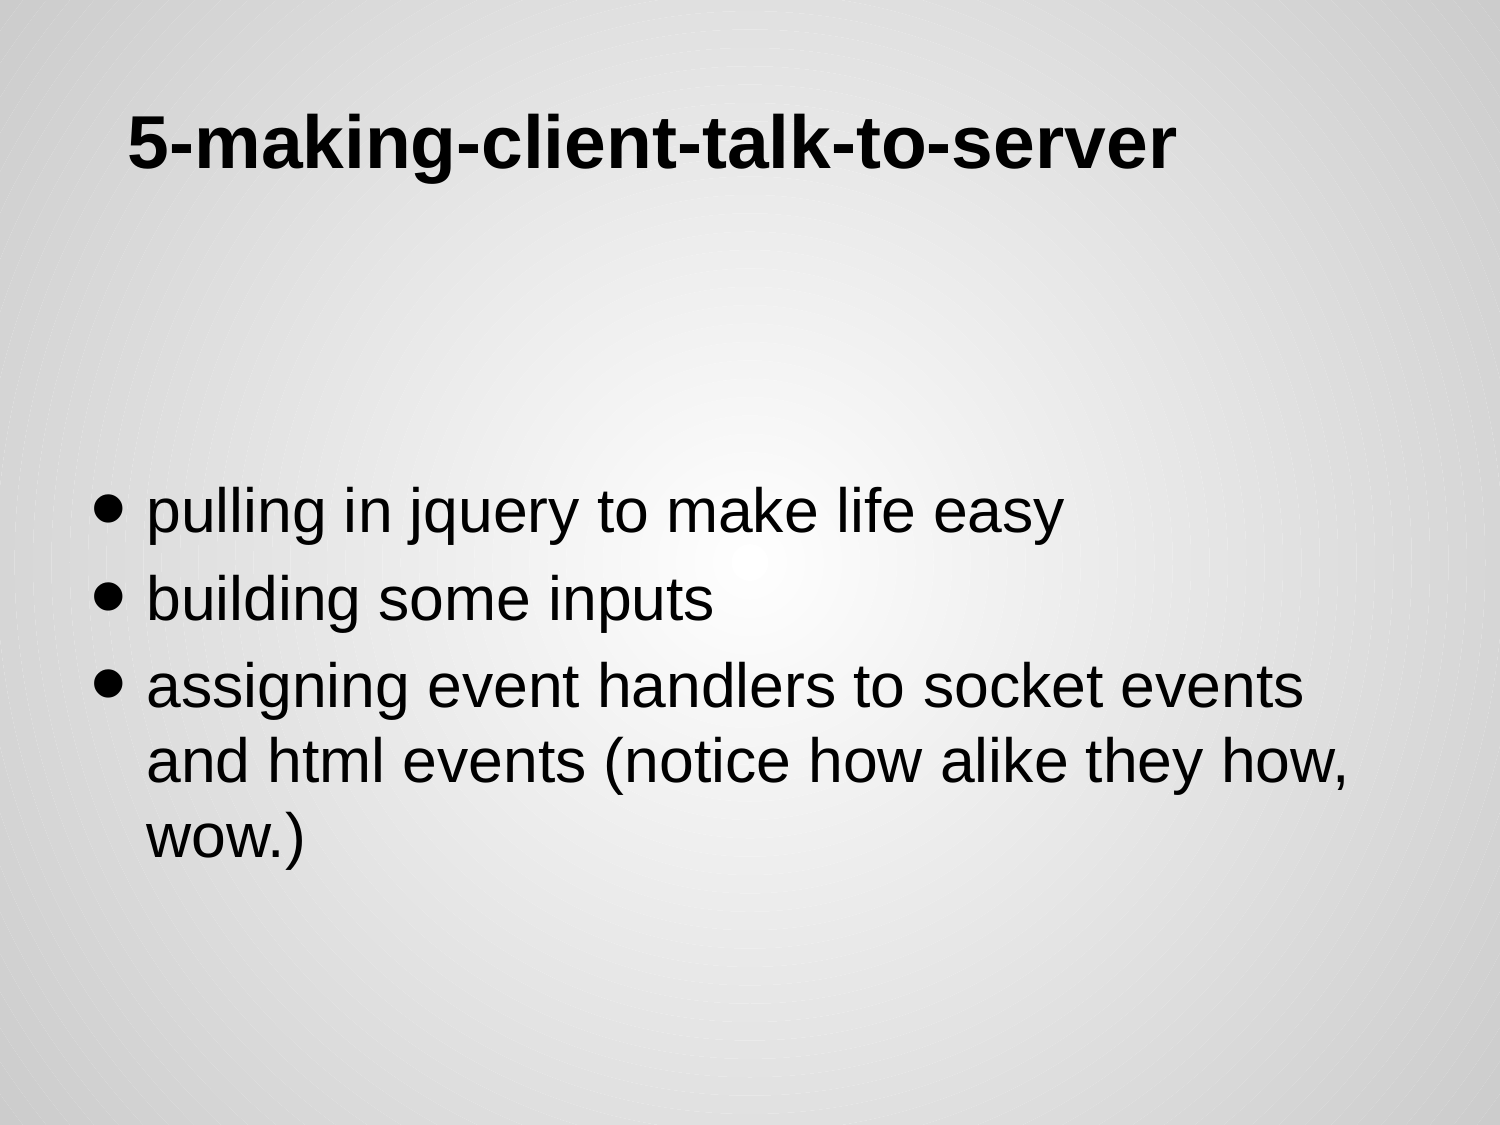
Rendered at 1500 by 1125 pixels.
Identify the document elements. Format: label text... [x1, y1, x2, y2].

list pulling in jquery to make life easy building some inputs assigning event handlers to socket events and html events (notice how alike they how, wow.) [75, 336, 1425, 1004]
title 5-making-client-talk-to-server [75, 29, 1425, 248]
